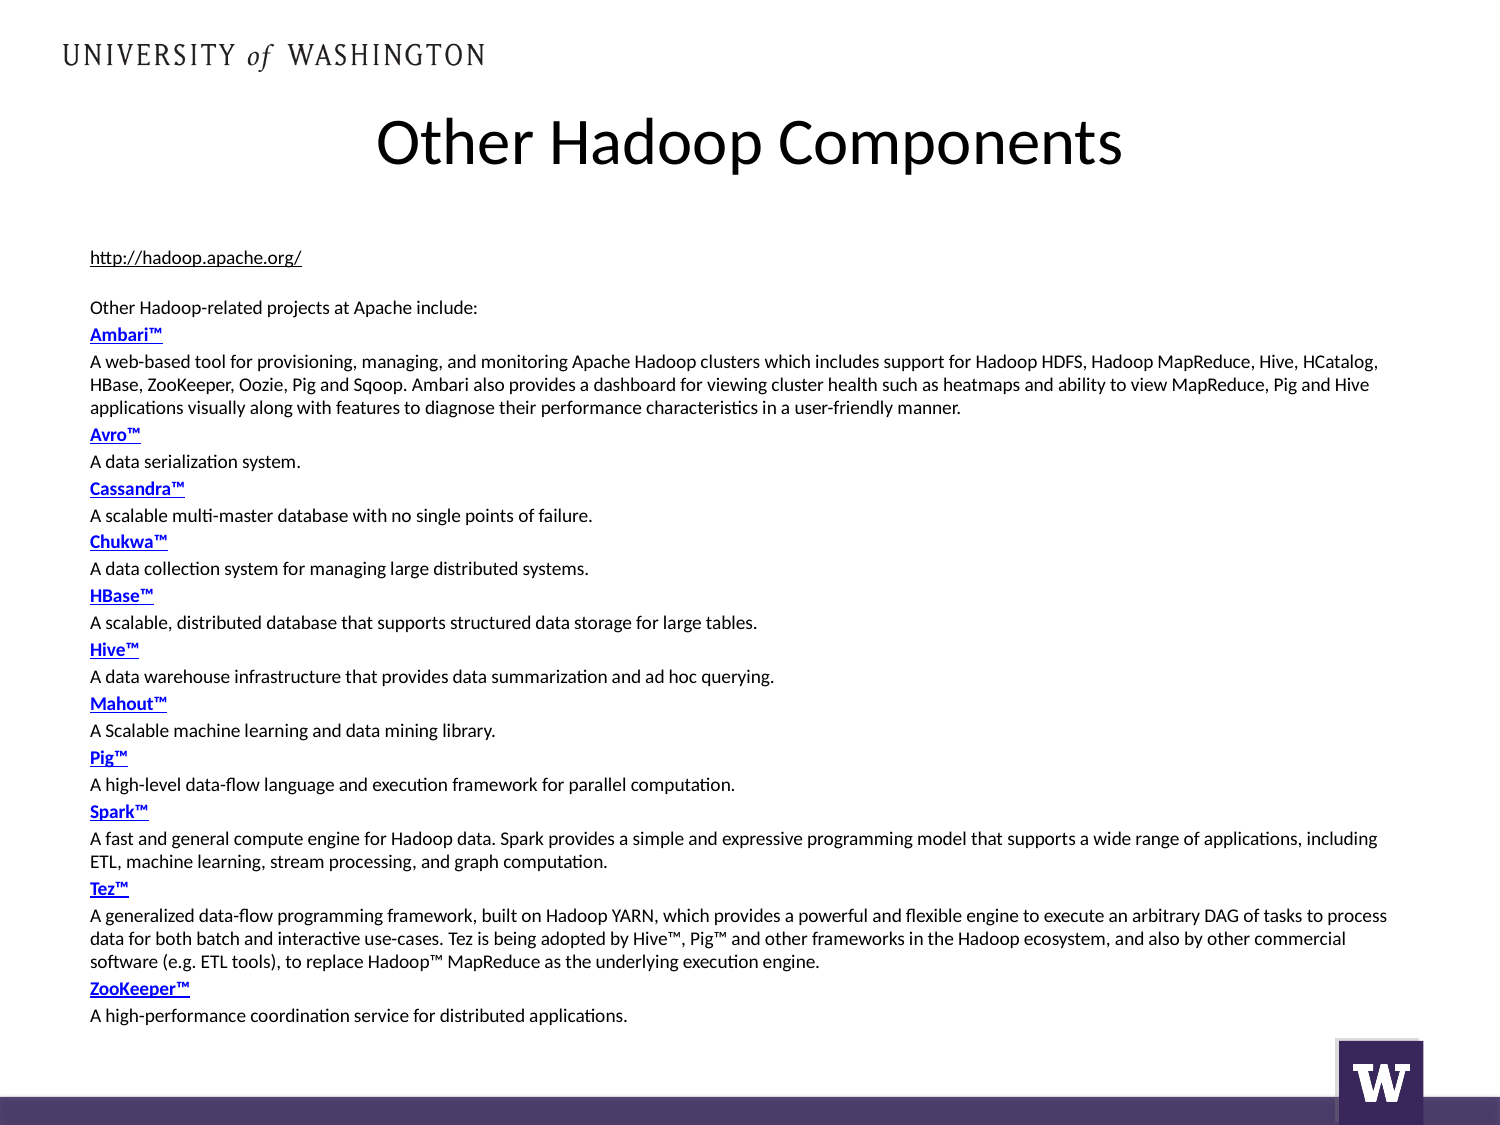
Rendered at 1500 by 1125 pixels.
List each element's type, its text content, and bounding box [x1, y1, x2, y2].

picture [62, 43, 484, 72]
title Other Hadoop Components [75, 87, 1425, 188]
picture [1353, 1064, 1410, 1102]
list http://hadoop.apache.org/ Other Hadoop-related projects at Apache include: Ambari™ A web-based tool for provisioning, managing, and monitoring Apache Hadoop clusters which includes support for Hadoop HDFS, Hadoop MapReduce, Hive, HCatalog, HBase, ZooKeeper, Oozie, Pig and Sqoop. Ambari also provides a dashboard for viewing cluster health such as heatmaps and ability to view MapReduce, Pig and Hive applications visually along with features to diagnose their performance characteristics in a user-friendly manner. Avro™ A data serialization system. Cassandra™ A scalable multi-master database with no single points of failure. Chukwa™ A data collection system for managing large distributed systems. HBase™ A scalable, distributed database that supports structured data storage for large tables. Hive™ A data warehouse infrastructure that provides data summarization and ad hoc querying. Mahout™ A Scalable machine learning and data mining library. Pig™ A high-level data-flow language and execution framework for parallel computation. Spark™ A fast and general compute engine for Hadoop data. Spark provides a simple and expressive programming model that supports a wide range of applications, including ETL, machine learning, stream processing, and graph computation. Tez™ A generalized data-flow programming framework, built on Hadoop YARN, which provides a powerful and flexible engine to execute an arbitrary DAG of tasks to process data for both batch and interactive use-cases. Tez is being adopted by Hive™, Pig™ and other frameworks in the Hadoop ecosystem, and also by other commercial software (e.g. ETL tools), to replace Hadoop™ MapReduce as the underlying execution engine. ZooKeeper™ A high-performance coordination service for distributed applications. [75, 237, 1425, 1041]
